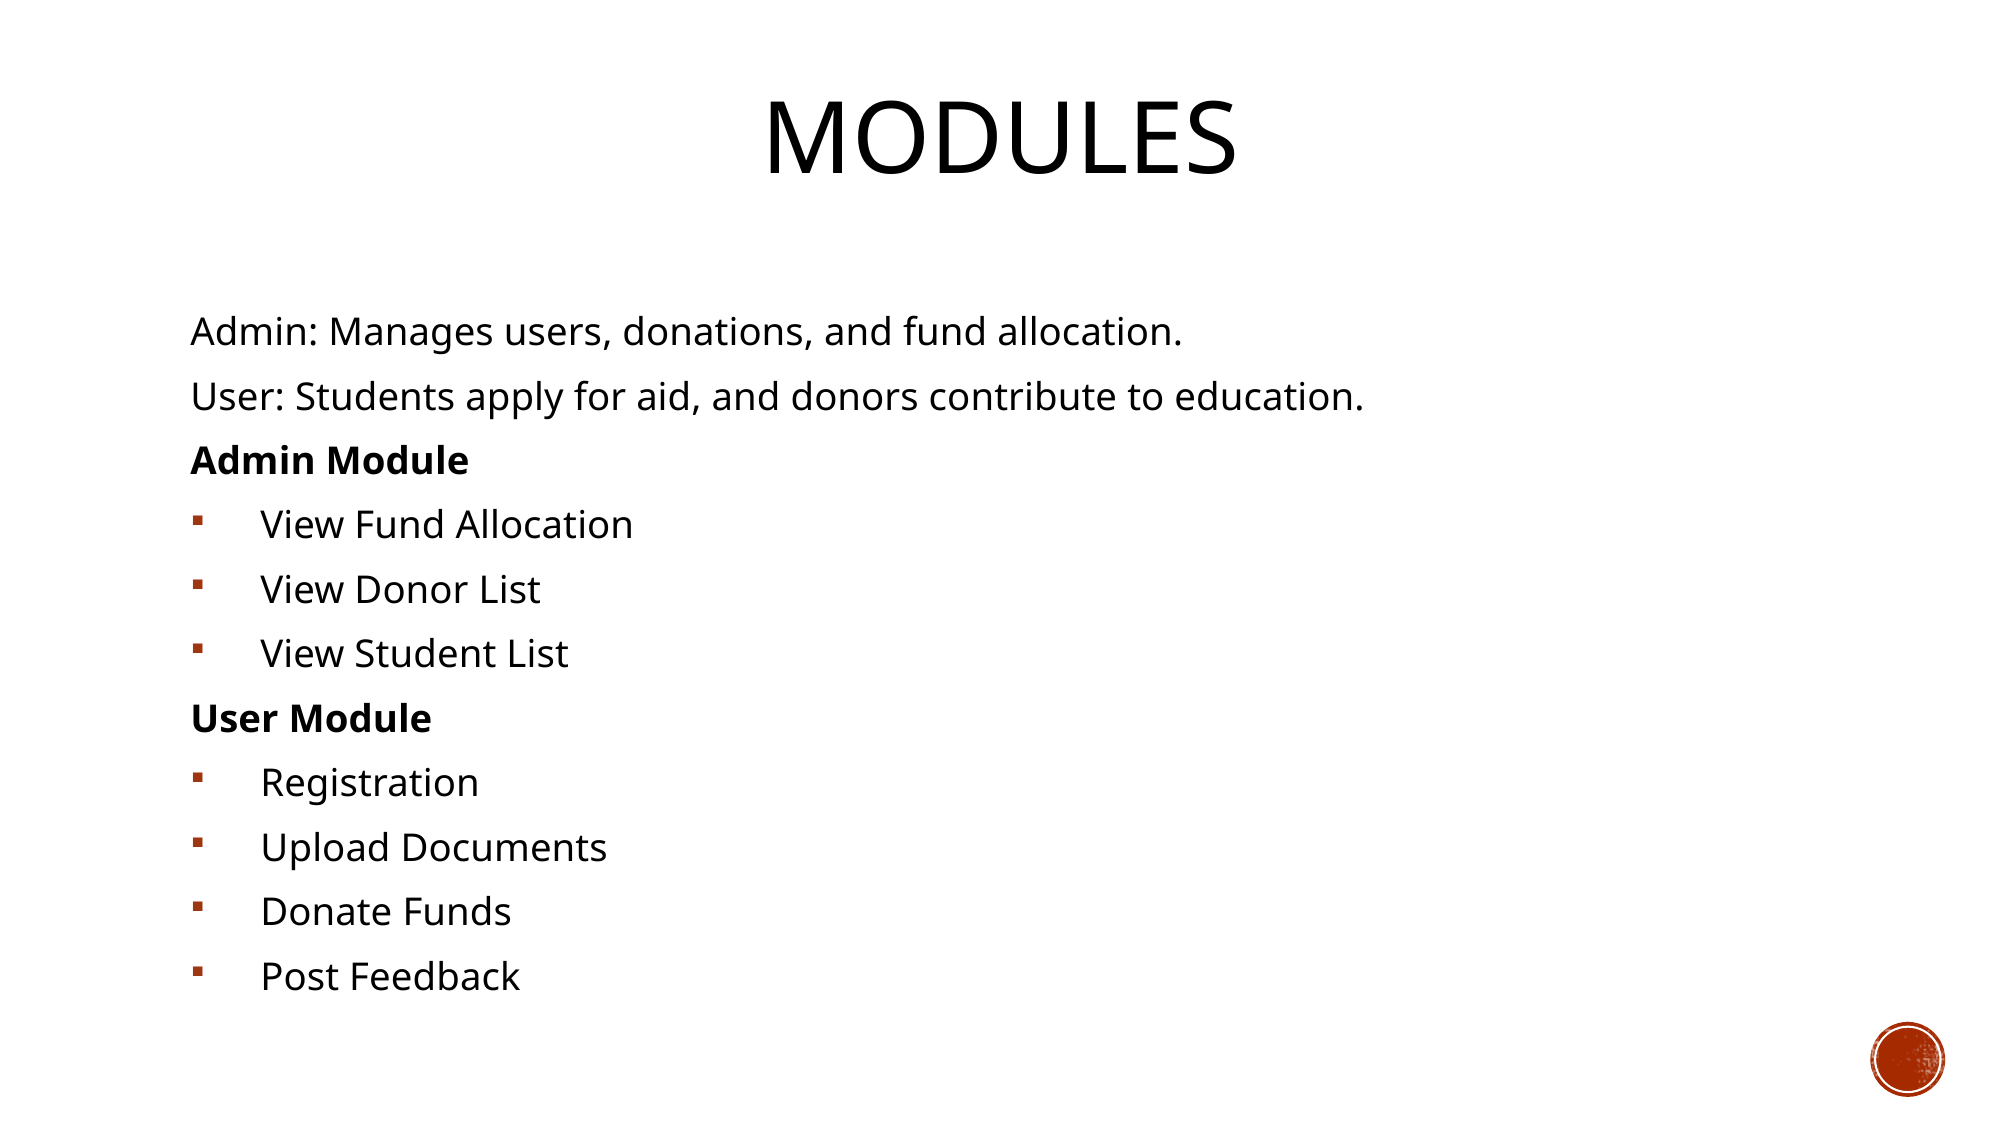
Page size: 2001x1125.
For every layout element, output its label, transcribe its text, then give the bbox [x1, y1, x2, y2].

list Admin: Manages users, donations, and fund allocation. User: Students apply for aid, and donors contribute to education. Admin Module View Fund Allocation View Donor List View Student List User Module Registration Upload Documents Donate Funds Post Feedback [175, 236, 1826, 1013]
title modules [175, 79, 1826, 203]
